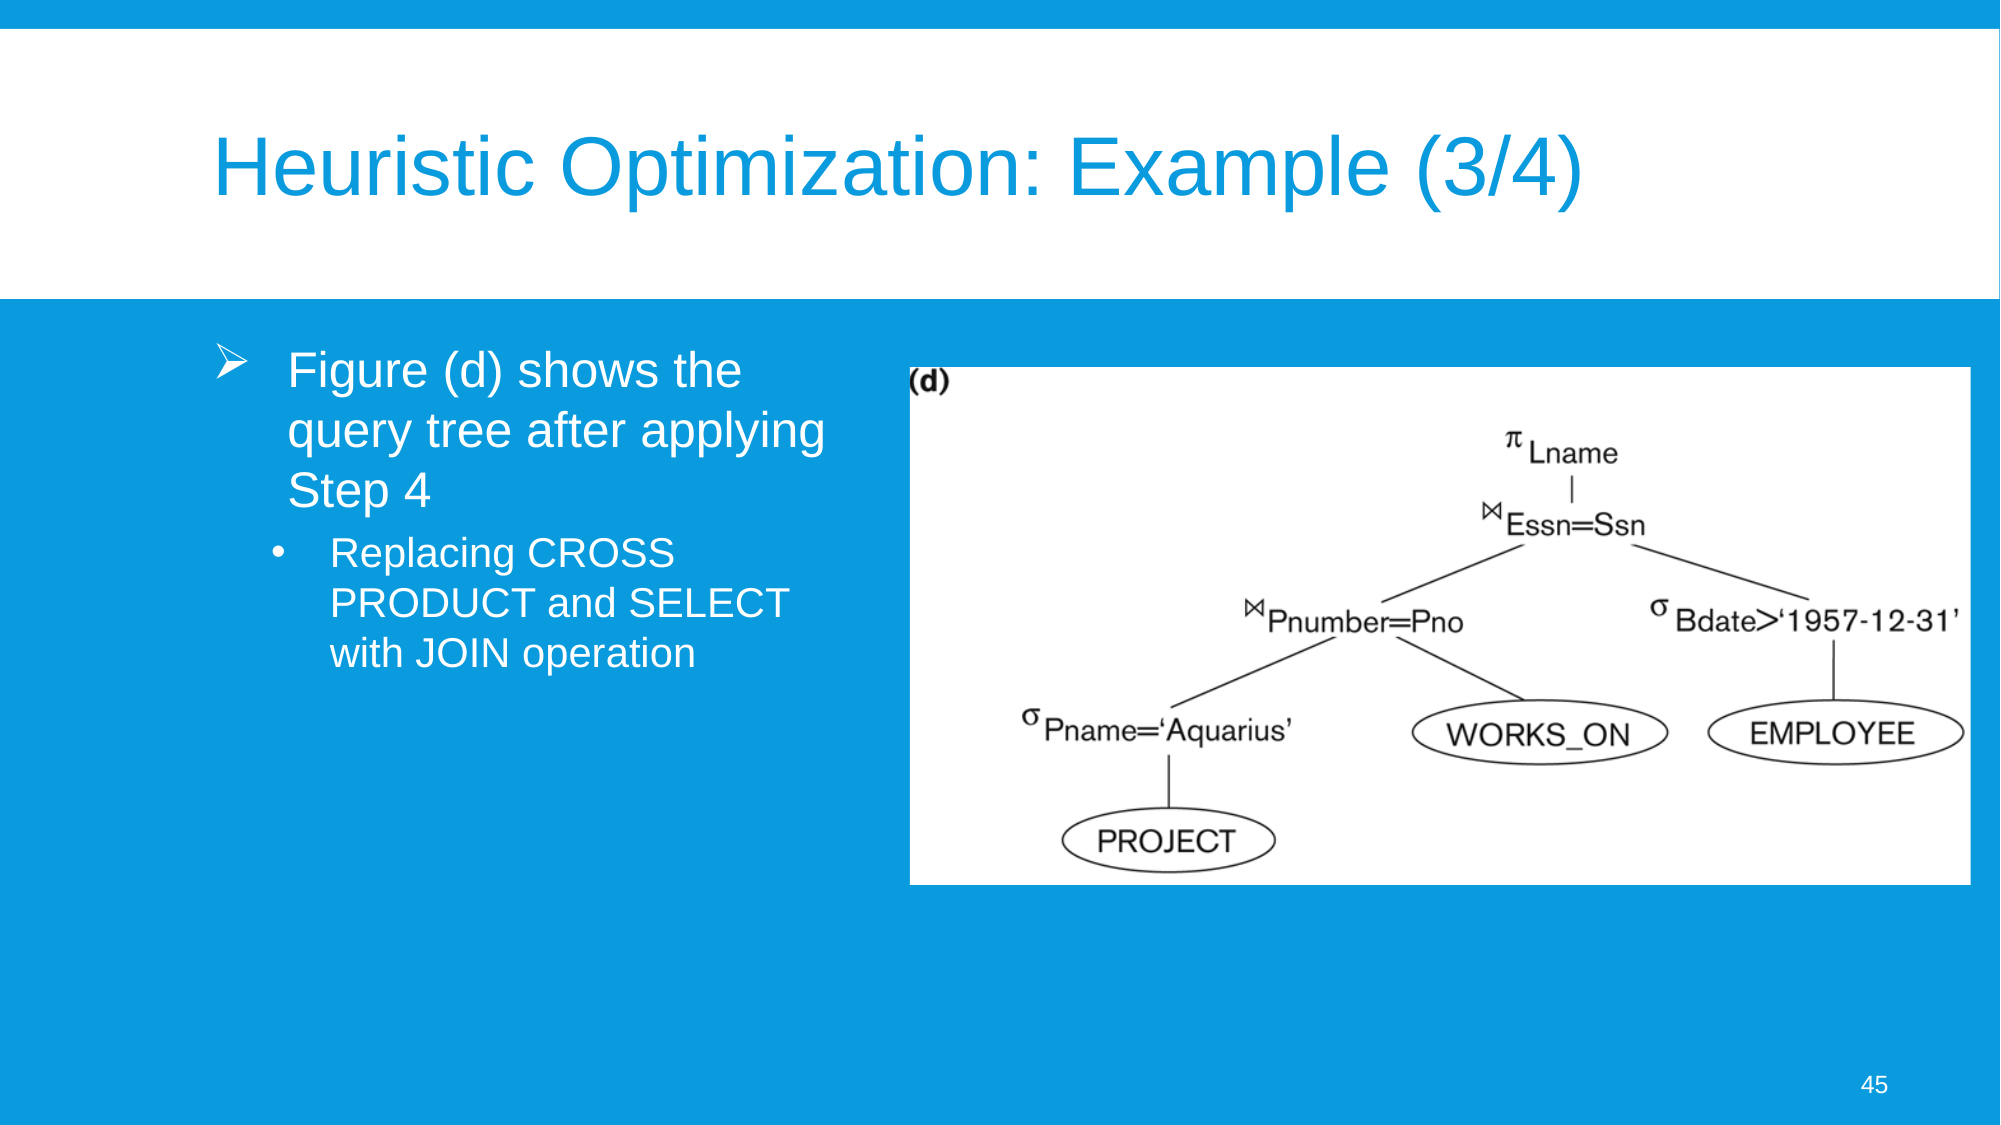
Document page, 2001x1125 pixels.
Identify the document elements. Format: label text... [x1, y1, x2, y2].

picture [910, 368, 1970, 884]
slide_number 45 [1748, 1053, 1904, 1114]
list Figure (d) shows the query tree after applying Step 4 Replacing CROSS PRODUCT and SELECT with JOIN operation [197, 329, 883, 1020]
title Heuristic Optimization: Example (3/4) [197, 46, 1803, 295]
